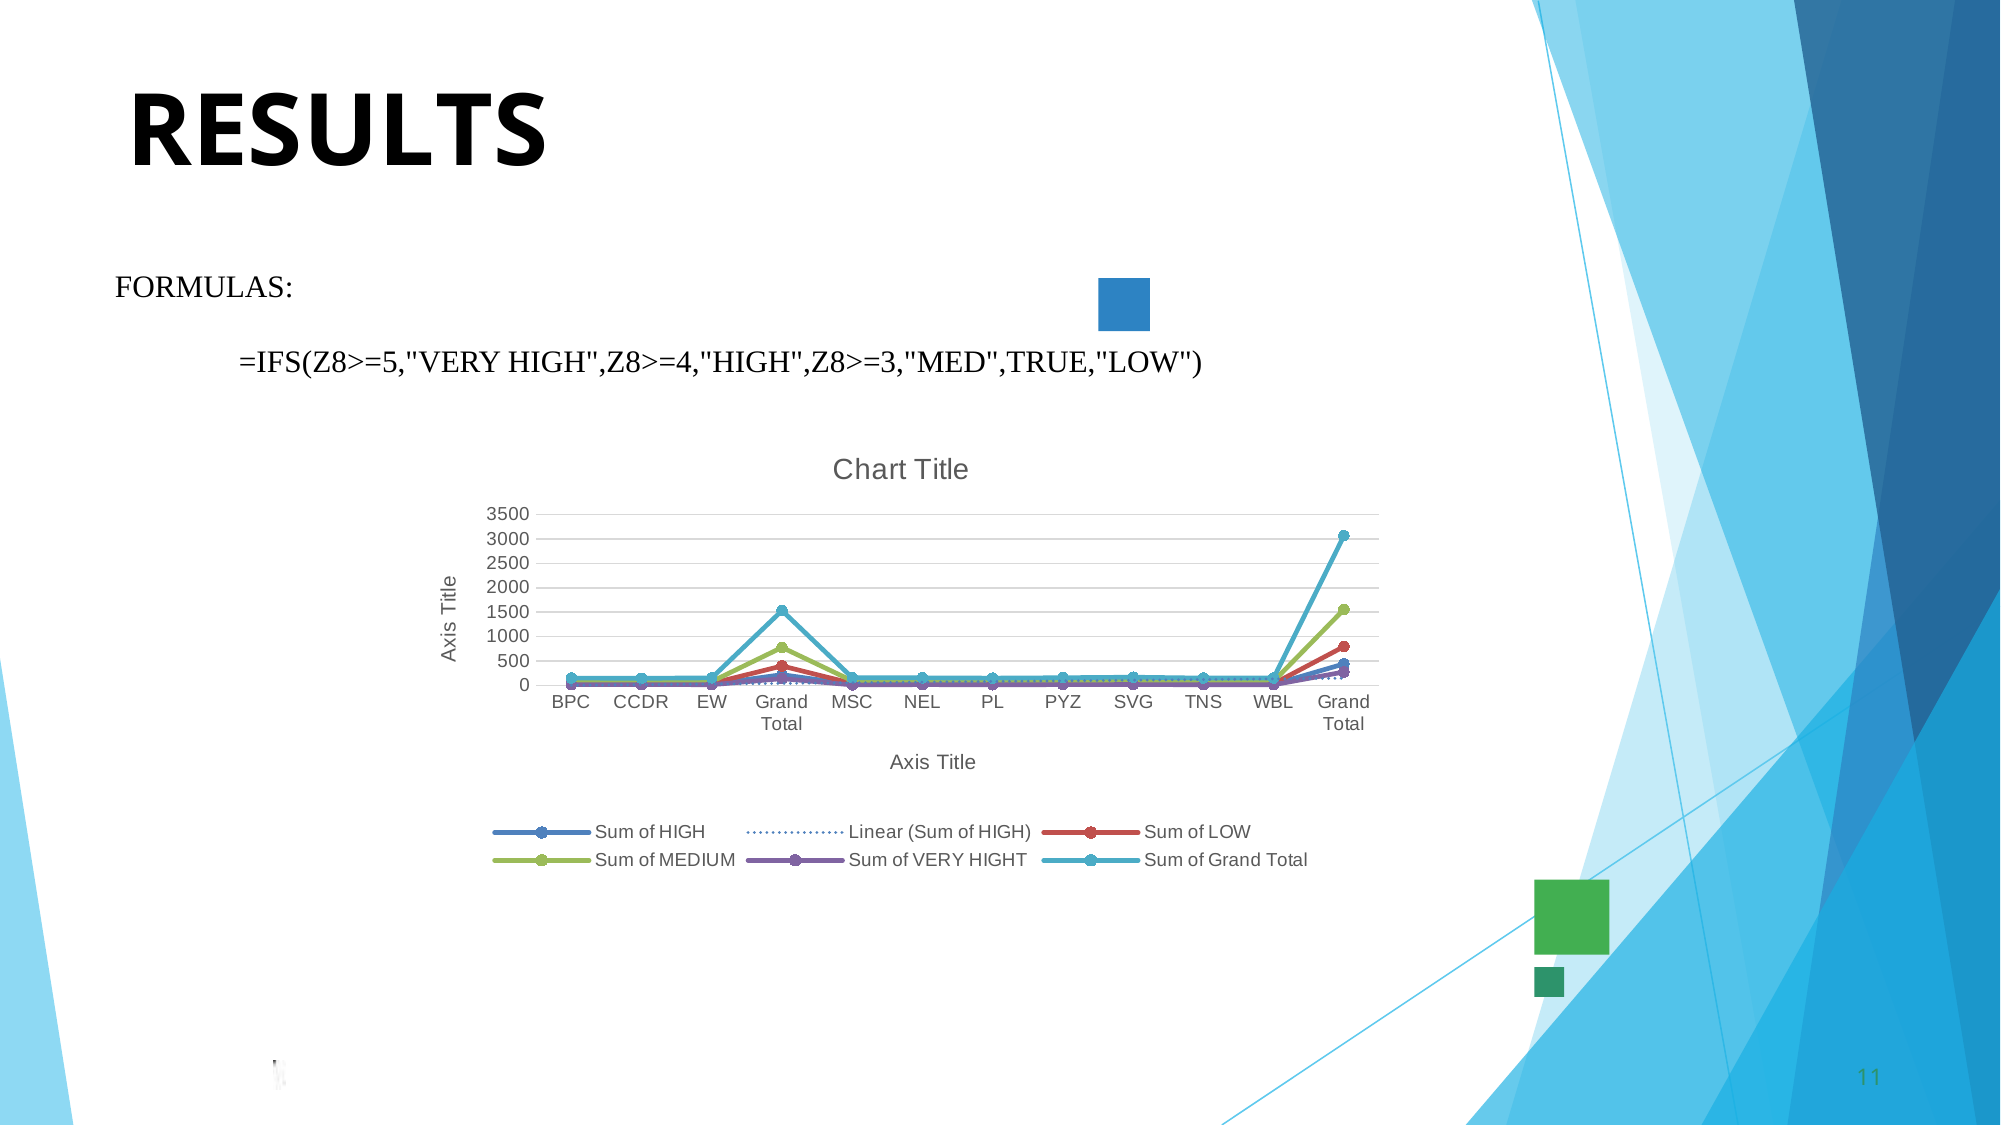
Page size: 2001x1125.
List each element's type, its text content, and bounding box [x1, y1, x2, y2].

text_box 11 [1849, 1061, 1888, 1095]
list FORMULAS: =IFS(Z8>=5,"VERY HIGH",Z8>=4,"HIGH",Z8>=3,"MED",TRUE,"LOW") [99, 258, 1901, 767]
title RESULTS [123, 62, 1877, 254]
chart [404, 427, 1399, 878]
text_box [1534, 967, 1565, 997]
text_box [1534, 879, 1610, 955]
picture [273, 1060, 286, 1090]
